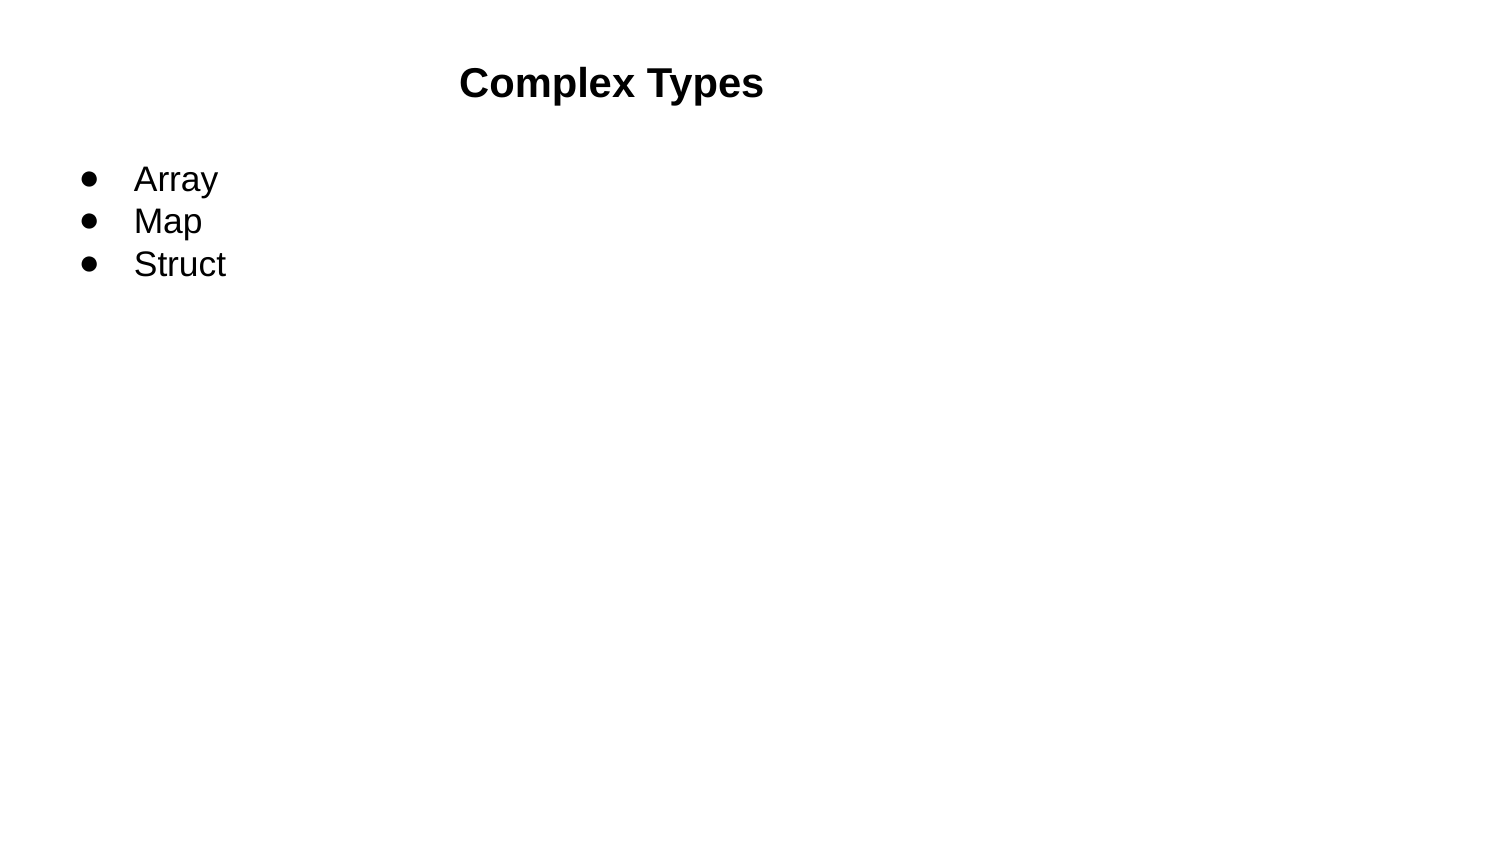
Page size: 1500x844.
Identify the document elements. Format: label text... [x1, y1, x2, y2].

text_box Complex Types [144, 40, 1004, 121]
text_box Array Map Struct [43, 140, 382, 299]
